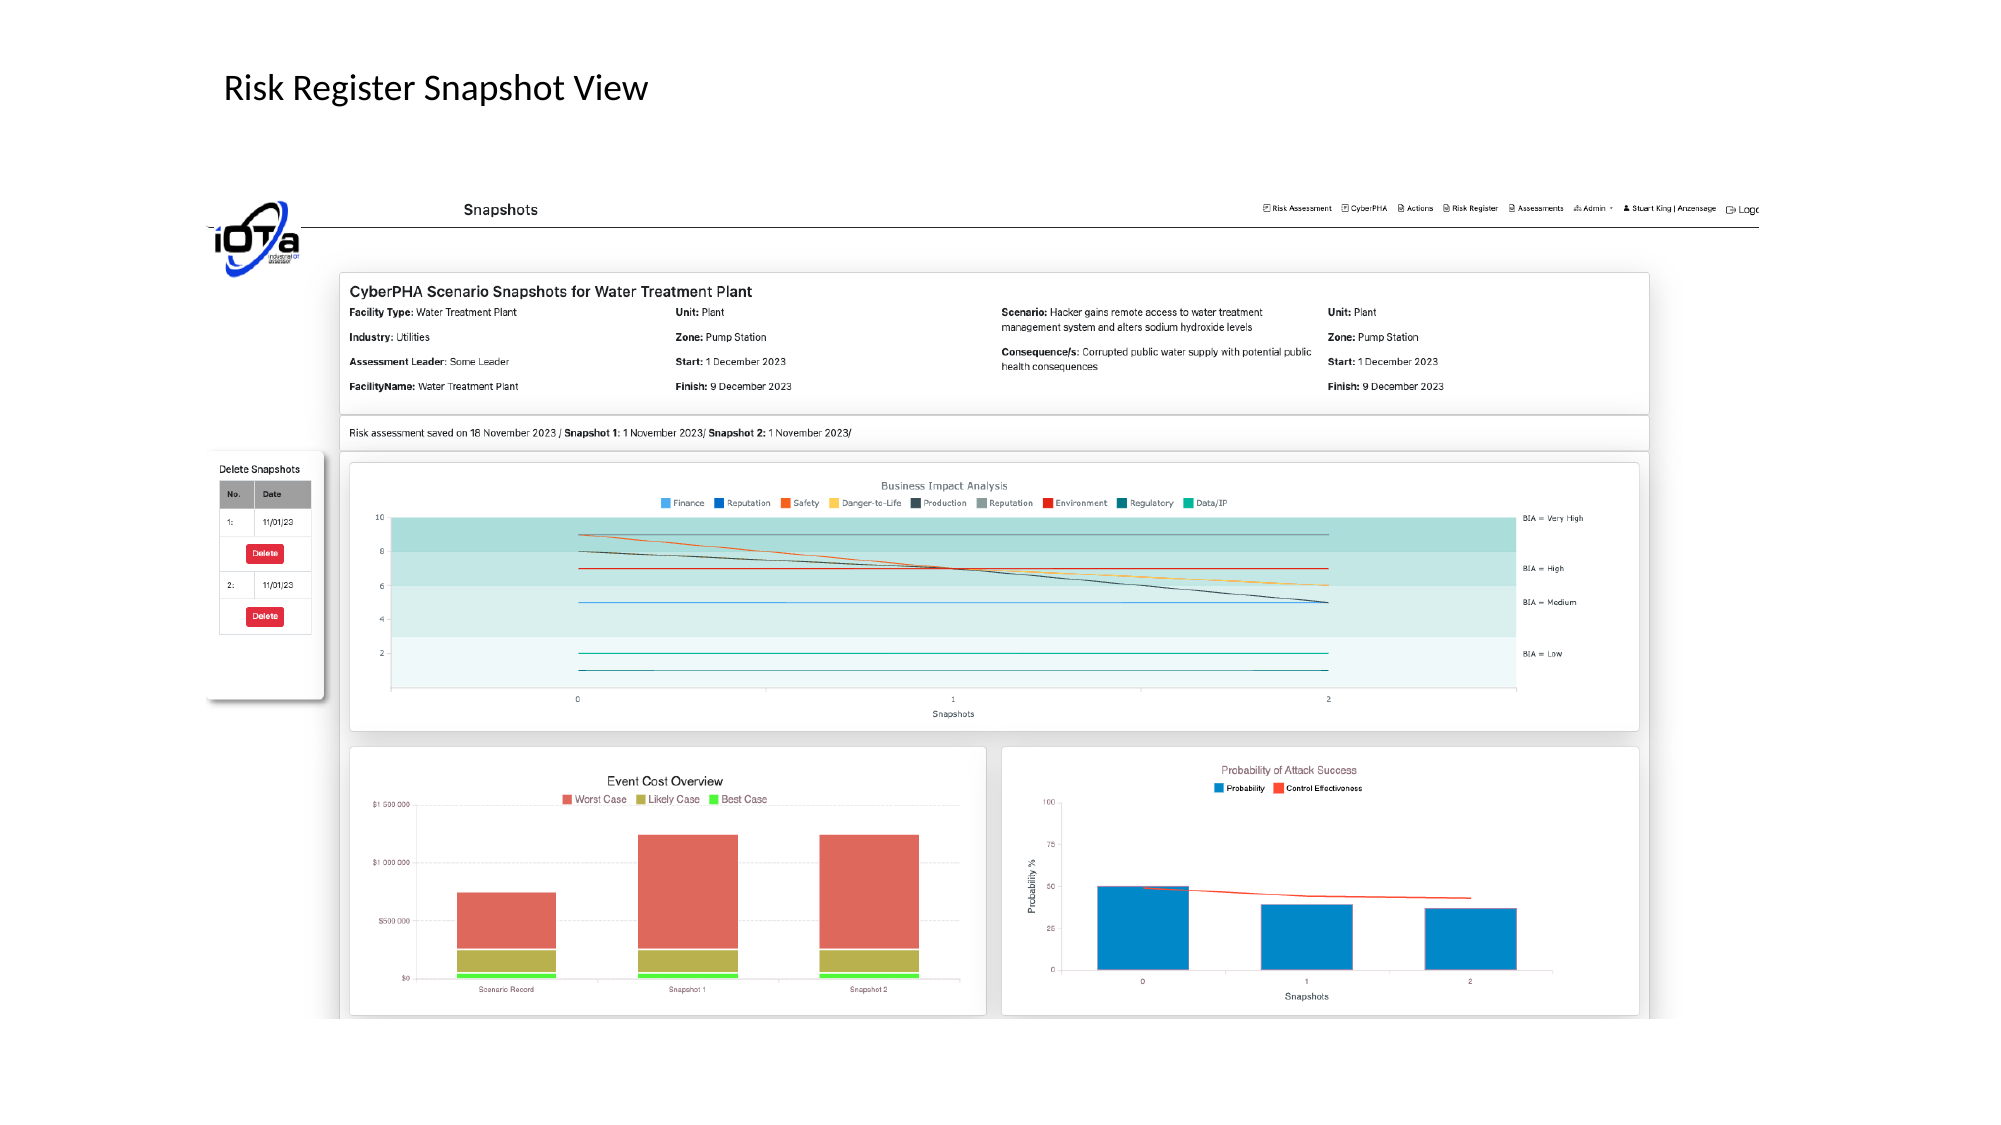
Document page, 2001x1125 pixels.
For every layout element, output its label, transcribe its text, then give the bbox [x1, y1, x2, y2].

text_box Risk Register Snapshot View [208, 55, 664, 116]
picture [206, 193, 1759, 1019]
